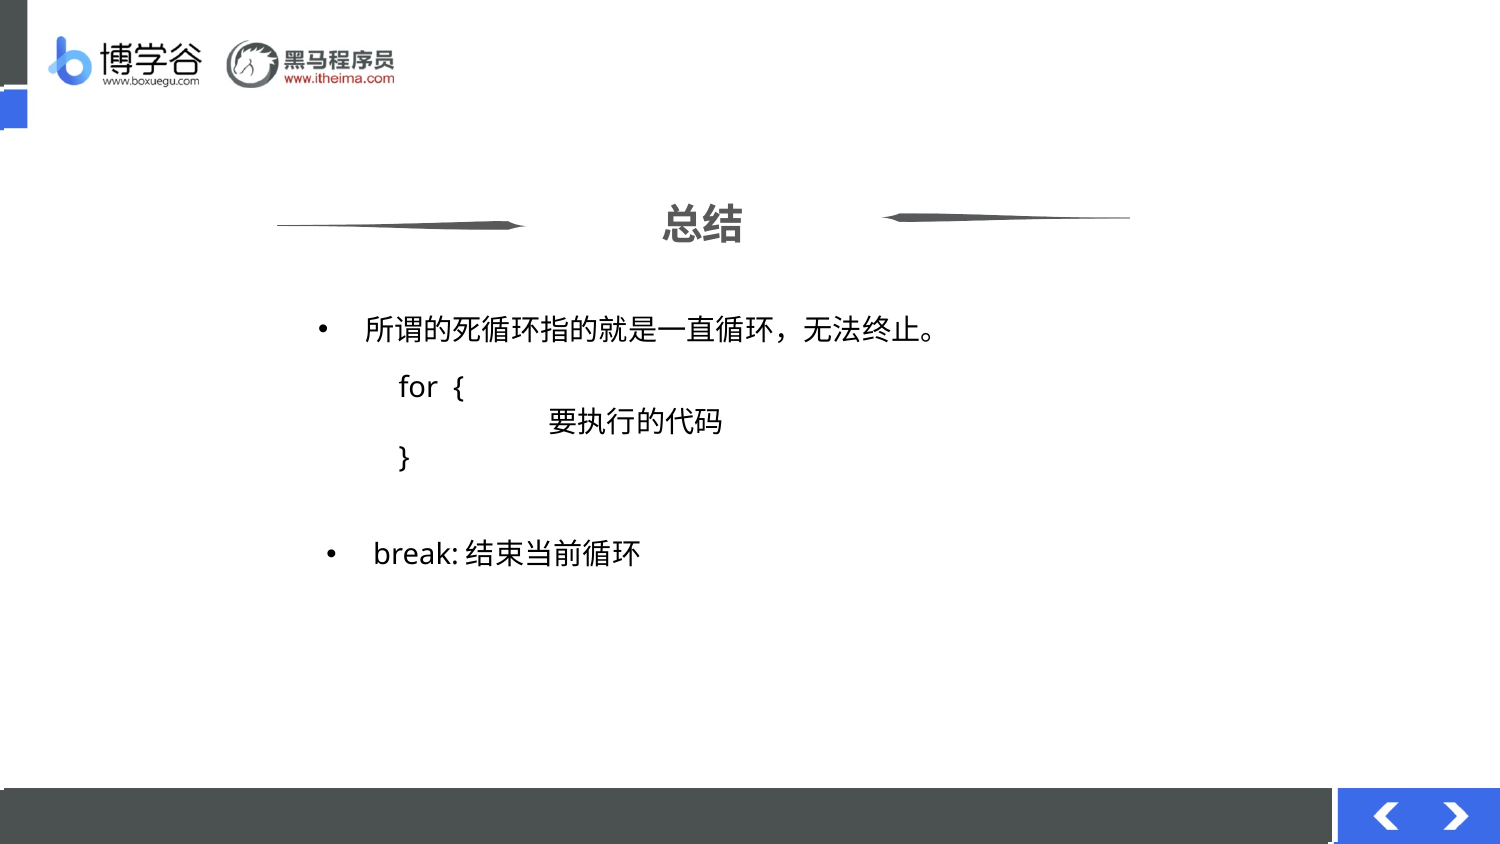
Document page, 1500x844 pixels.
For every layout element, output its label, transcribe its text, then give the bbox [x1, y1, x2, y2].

text_box for { 要执行的代码 } [383, 361, 1235, 481]
picture [0, 0, 1500, 844]
text_box break:结束当前循环 [311, 528, 656, 578]
text_box 总结 [490, 197, 916, 248]
text_box 所谓的死循环指的就是一直循环，无法终止。 [303, 303, 965, 354]
